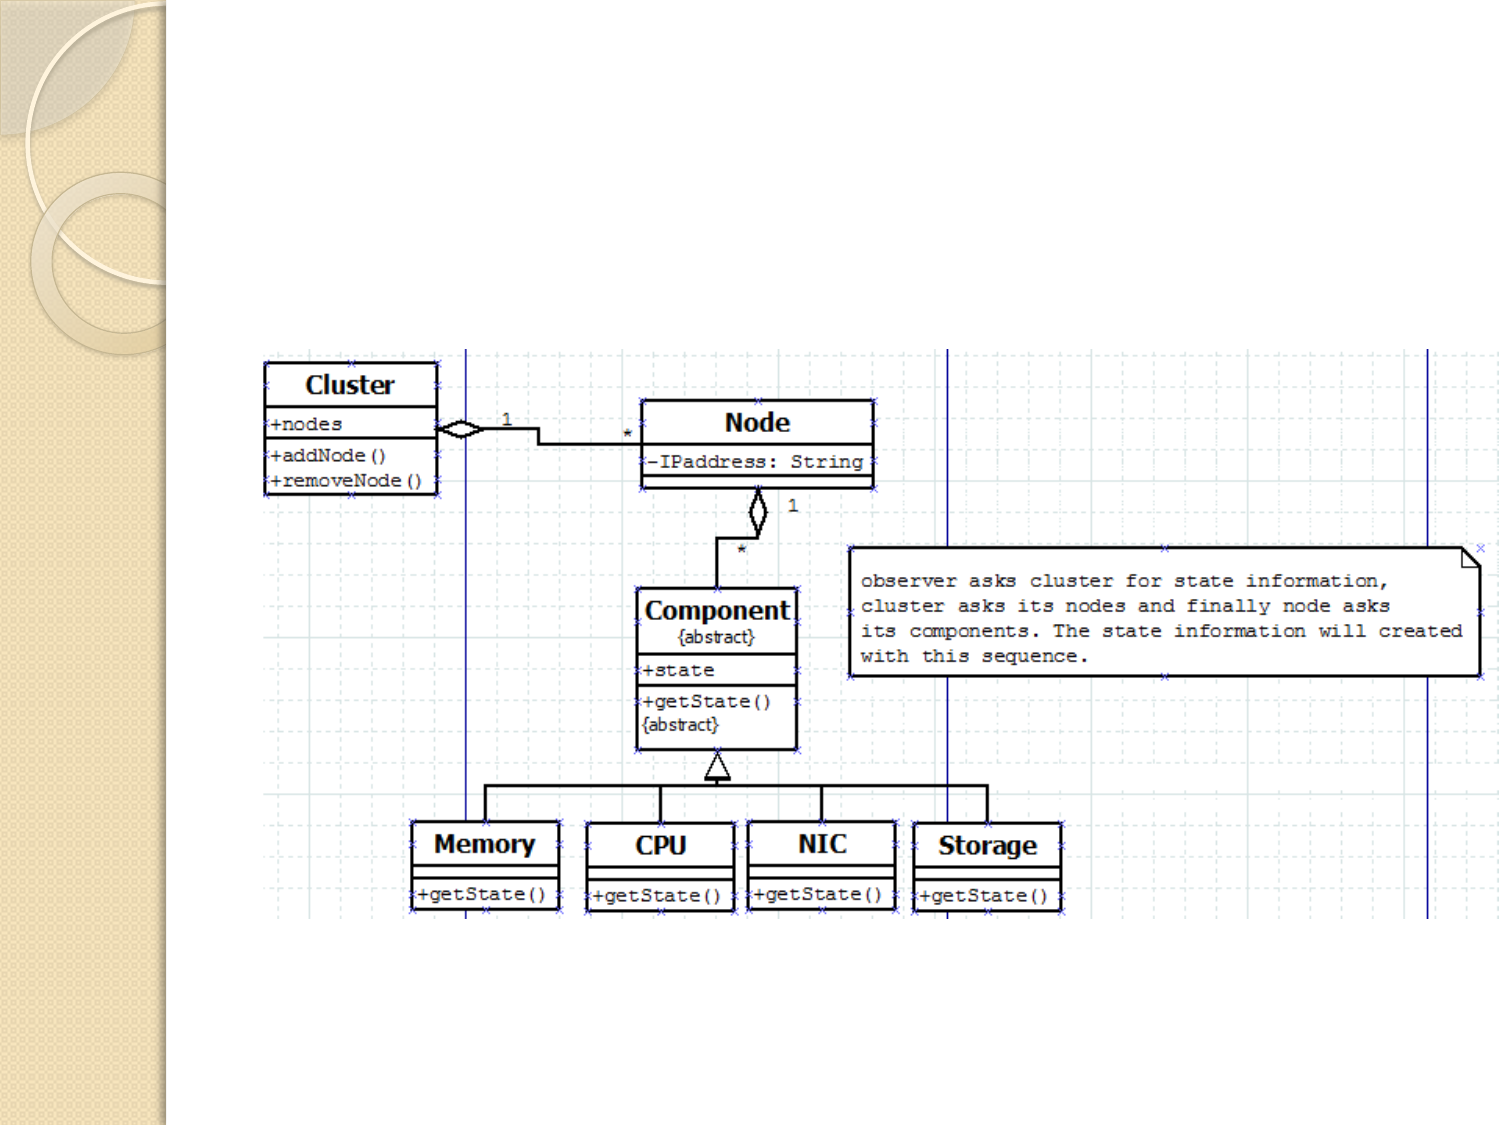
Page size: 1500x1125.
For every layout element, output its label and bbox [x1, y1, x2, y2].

picture [262, 349, 1499, 919]
